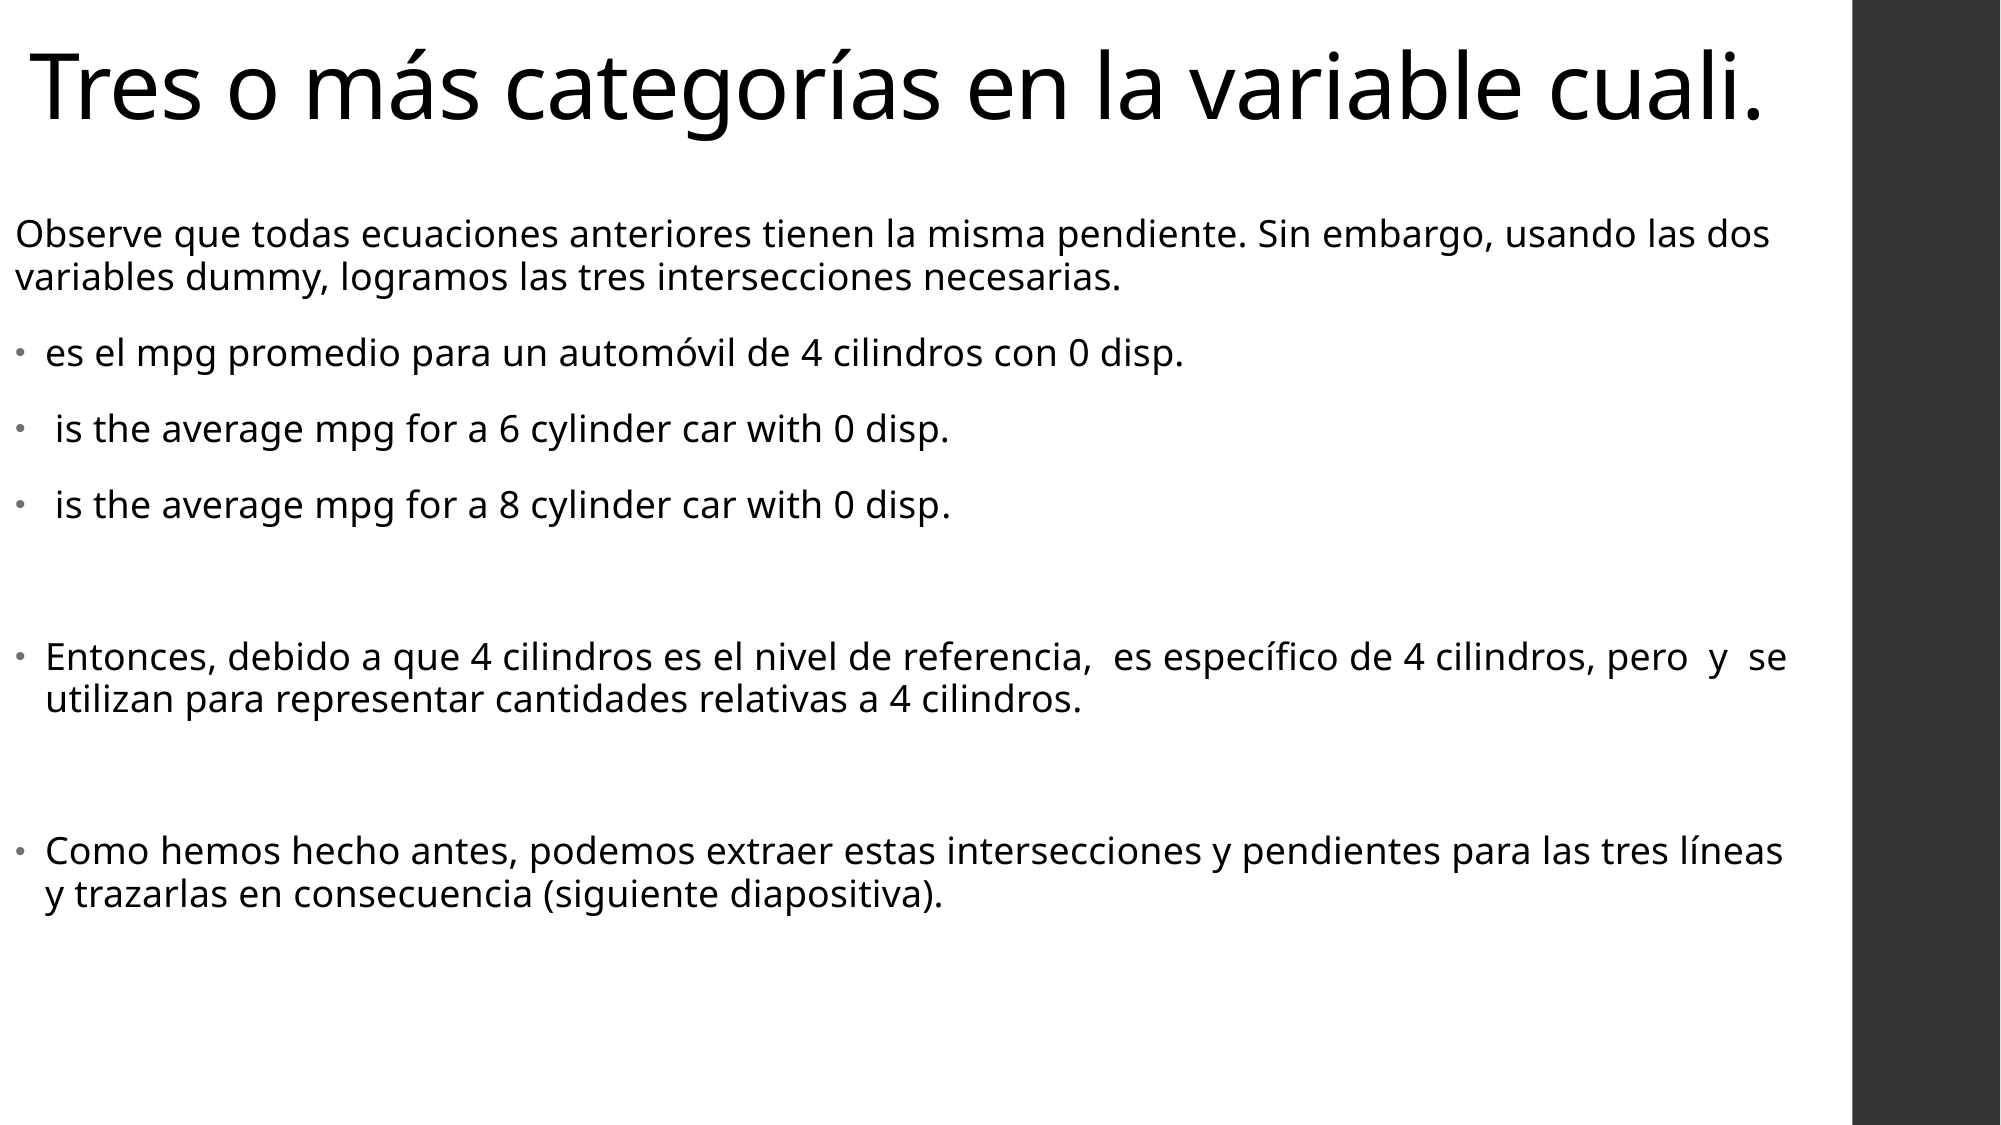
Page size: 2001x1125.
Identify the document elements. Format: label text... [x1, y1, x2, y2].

title Tres o más categorías en la variable cuali. [14, 17, 1840, 147]
